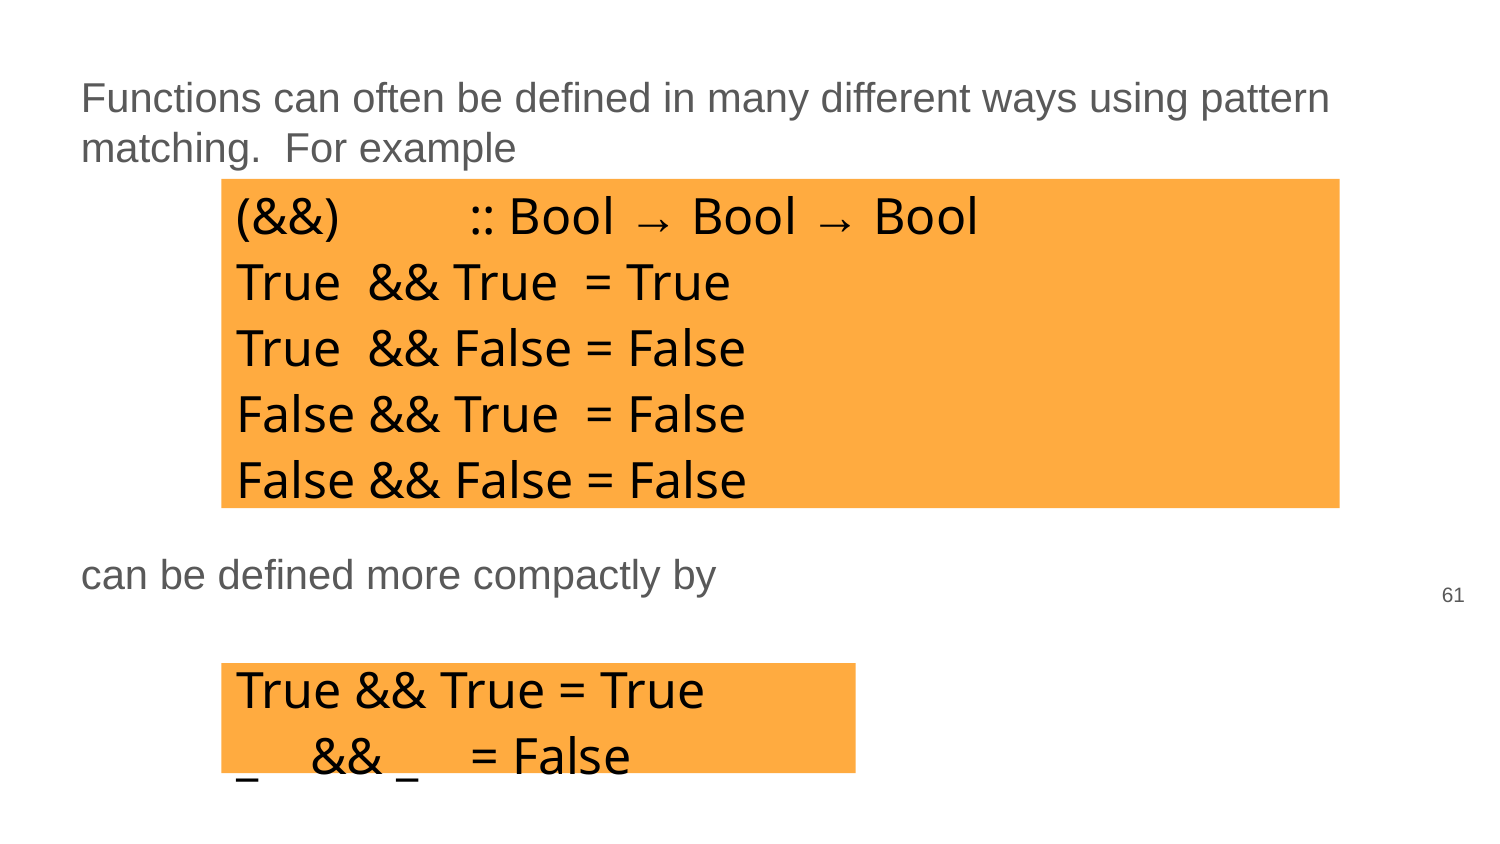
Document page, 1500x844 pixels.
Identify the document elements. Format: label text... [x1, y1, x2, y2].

text_box Functions can often be defined in many different ways using pattern matching. For example [65, 62, 1427, 179]
text_box can be defined more compactly by [65, 540, 984, 605]
text_box (&&) :: Bool → Bool → Bool True && True = True True && False = False False && True = False False && False = False [221, 178, 1340, 509]
slide_number ‹#› [1389, 573, 1480, 623]
text_box True && True = True _ && _ = False [221, 663, 856, 774]
